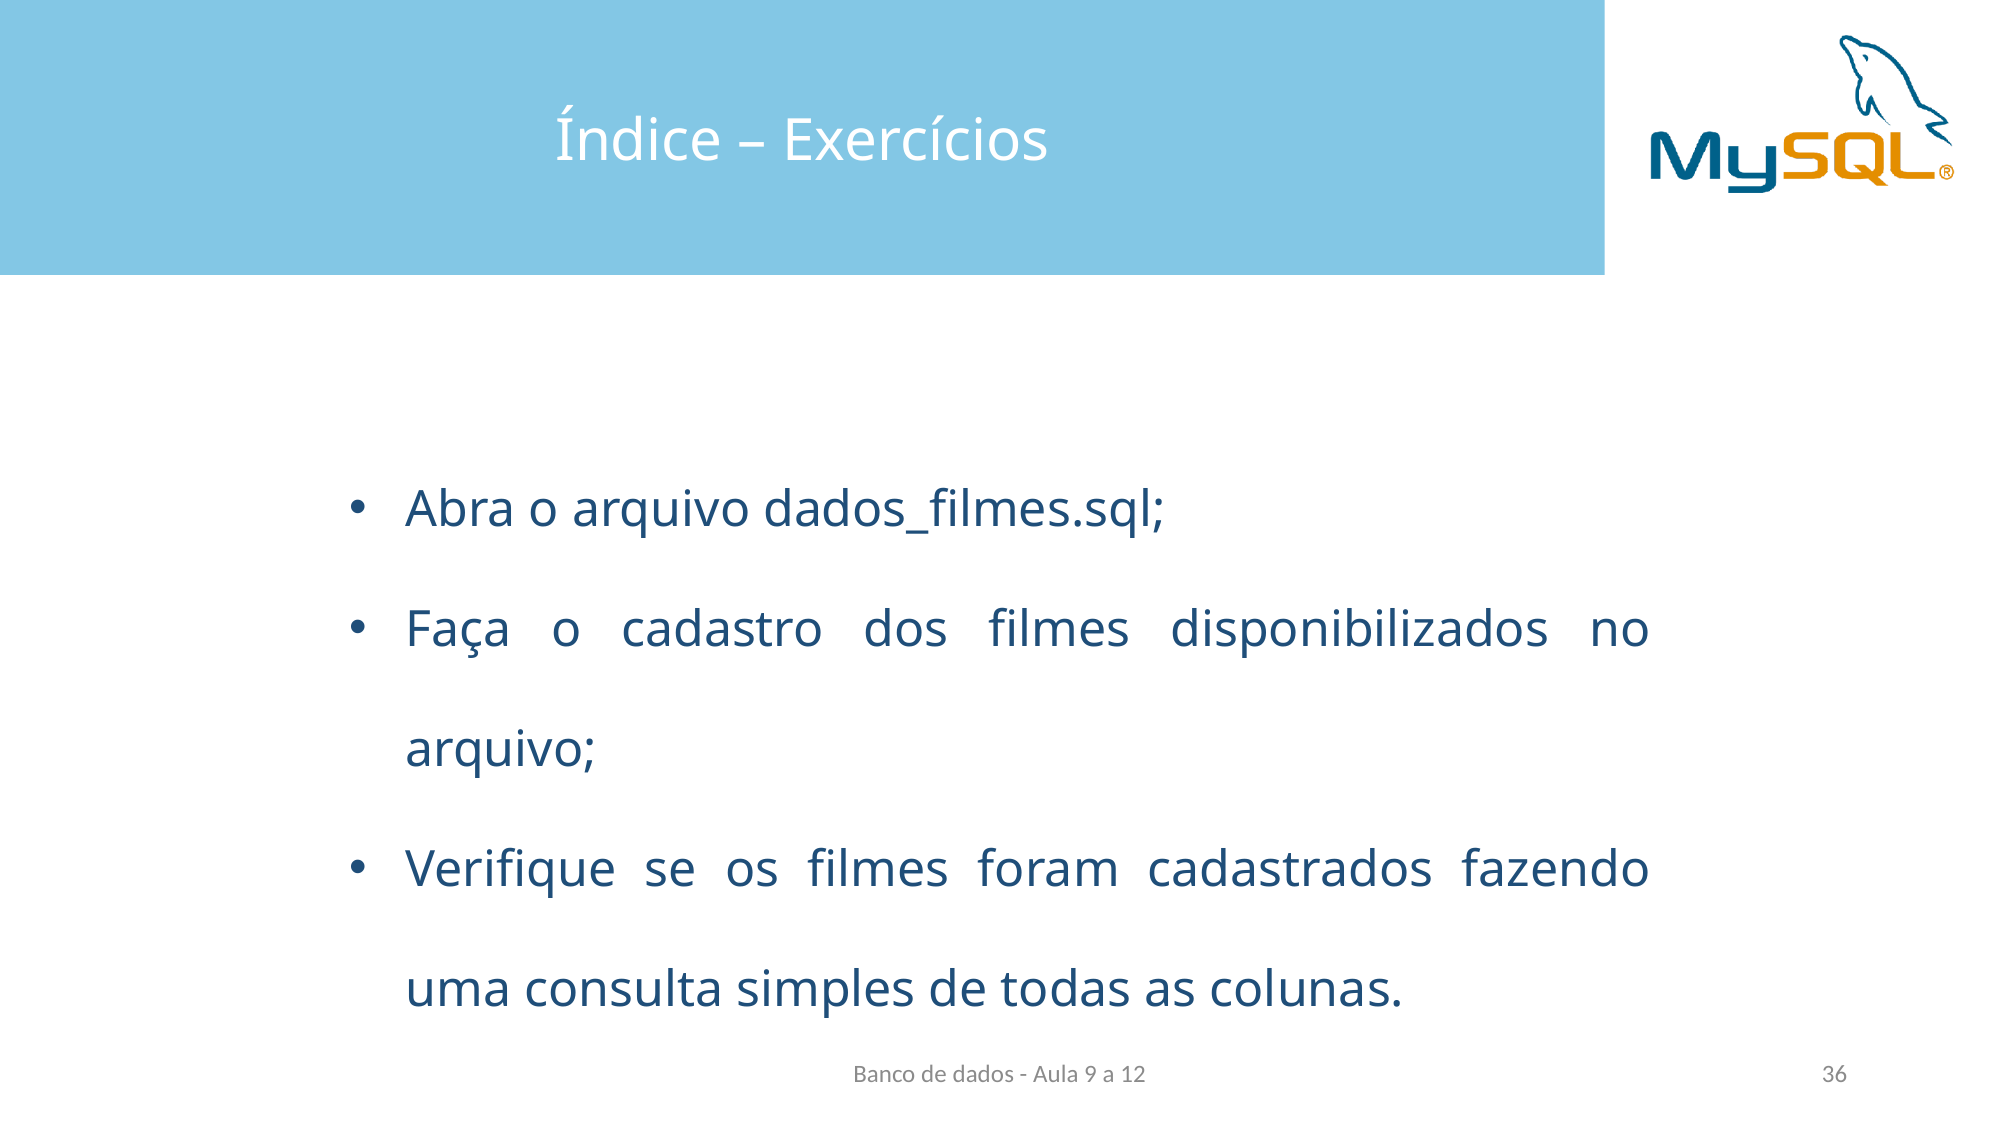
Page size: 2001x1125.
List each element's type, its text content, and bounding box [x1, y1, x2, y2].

footer Banco de dados - Aula 9 a 12 [662, 1042, 1338, 1103]
text_box Índice – Exercícios [0, 0, 1606, 276]
text_box Abra o arquivo dados_filmes.sql; Faça o cadastro dos filmes disponibilizados no arquivo; Verifique se os filmes foram cadastrados fazendo uma consulta simples de todas as colunas. [334, 408, 1666, 1024]
picture [1604, 0, 2000, 245]
slide_number 36 [1412, 1042, 1863, 1103]
